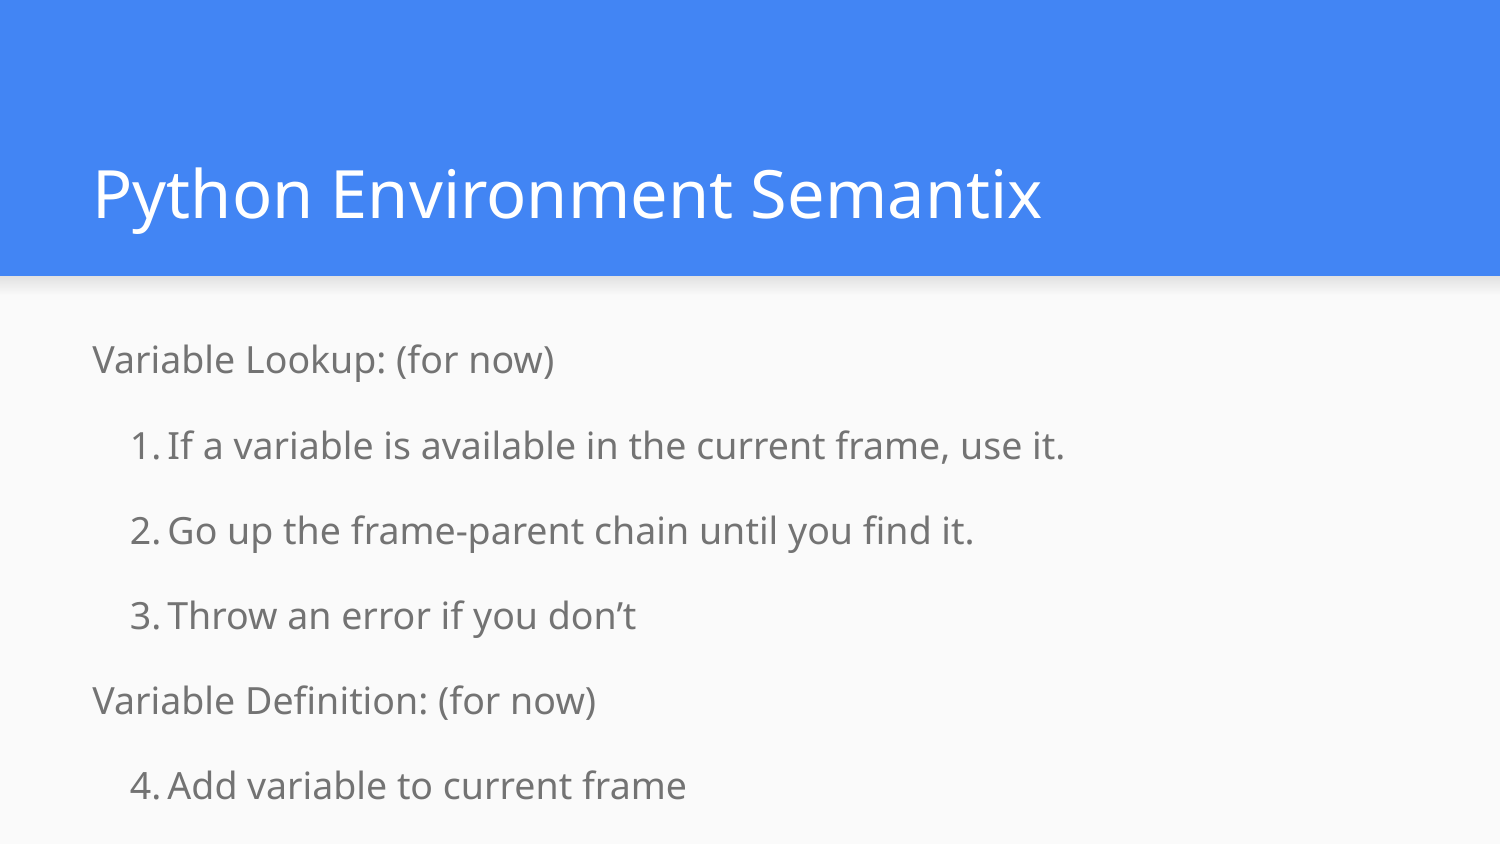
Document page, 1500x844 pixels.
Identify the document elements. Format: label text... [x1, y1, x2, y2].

title Python Environment Semantix [77, 121, 1427, 248]
list Variable Lookup: (for now) If a variable is available in the current frame, use it. Go up the frame-parent chain until you find it. Throw an error if you don’t Variable Definition: (for now) Add variable to current frame [77, 314, 1427, 760]
